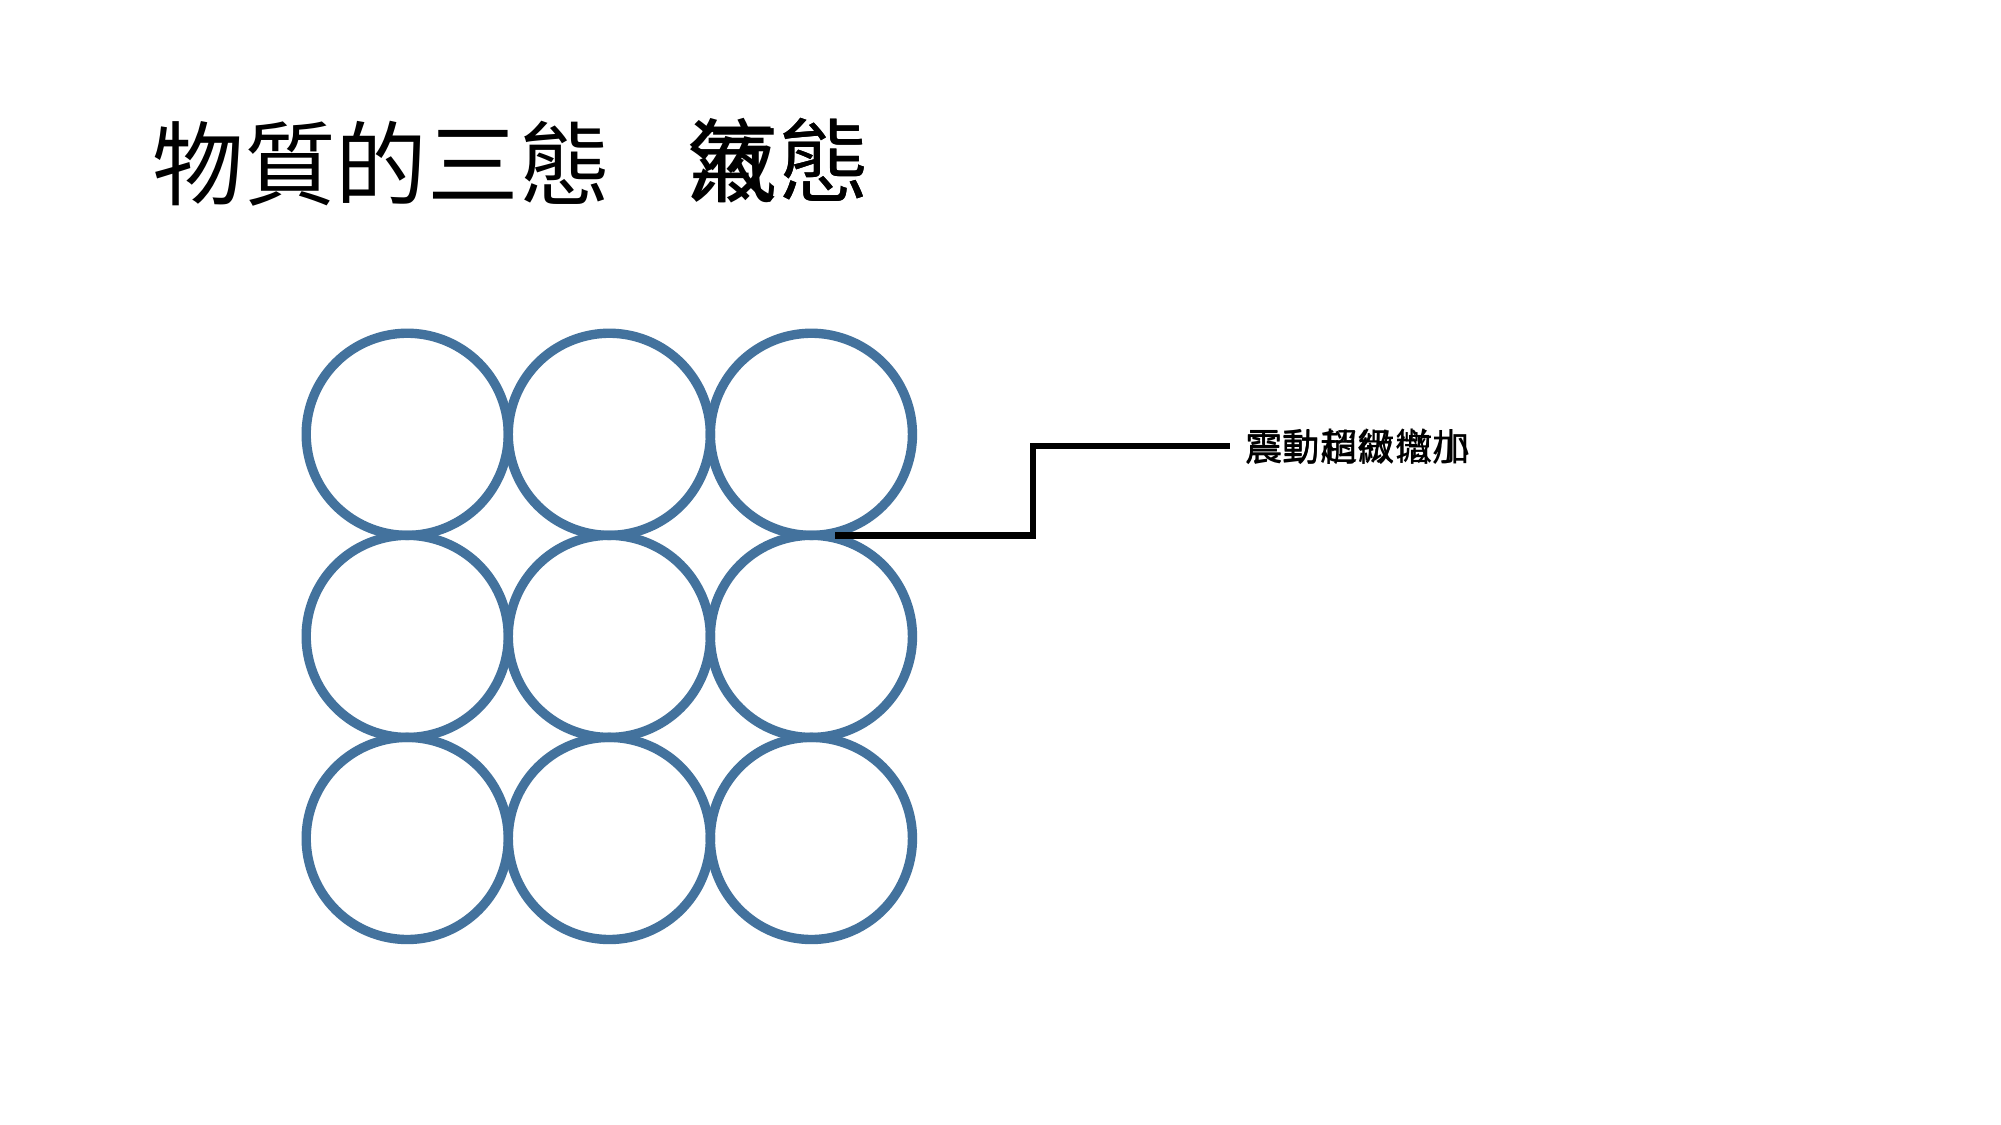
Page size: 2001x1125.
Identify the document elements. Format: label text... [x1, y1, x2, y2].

text_box 震動稍微增加 [1230, 416, 1710, 477]
text_box [507, 332, 710, 535]
text_box [709, 534, 914, 737]
text_box 氣態 [671, 96, 1187, 221]
text_box [507, 736, 710, 941]
title 物質的三態 [137, 59, 1863, 278]
text_box [709, 736, 914, 941]
text_box [305, 736, 508, 941]
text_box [835, 445, 1231, 536]
text_box [305, 534, 508, 737]
text_box [305, 332, 508, 535]
text_box [507, 534, 710, 737]
text_box [709, 332, 914, 535]
